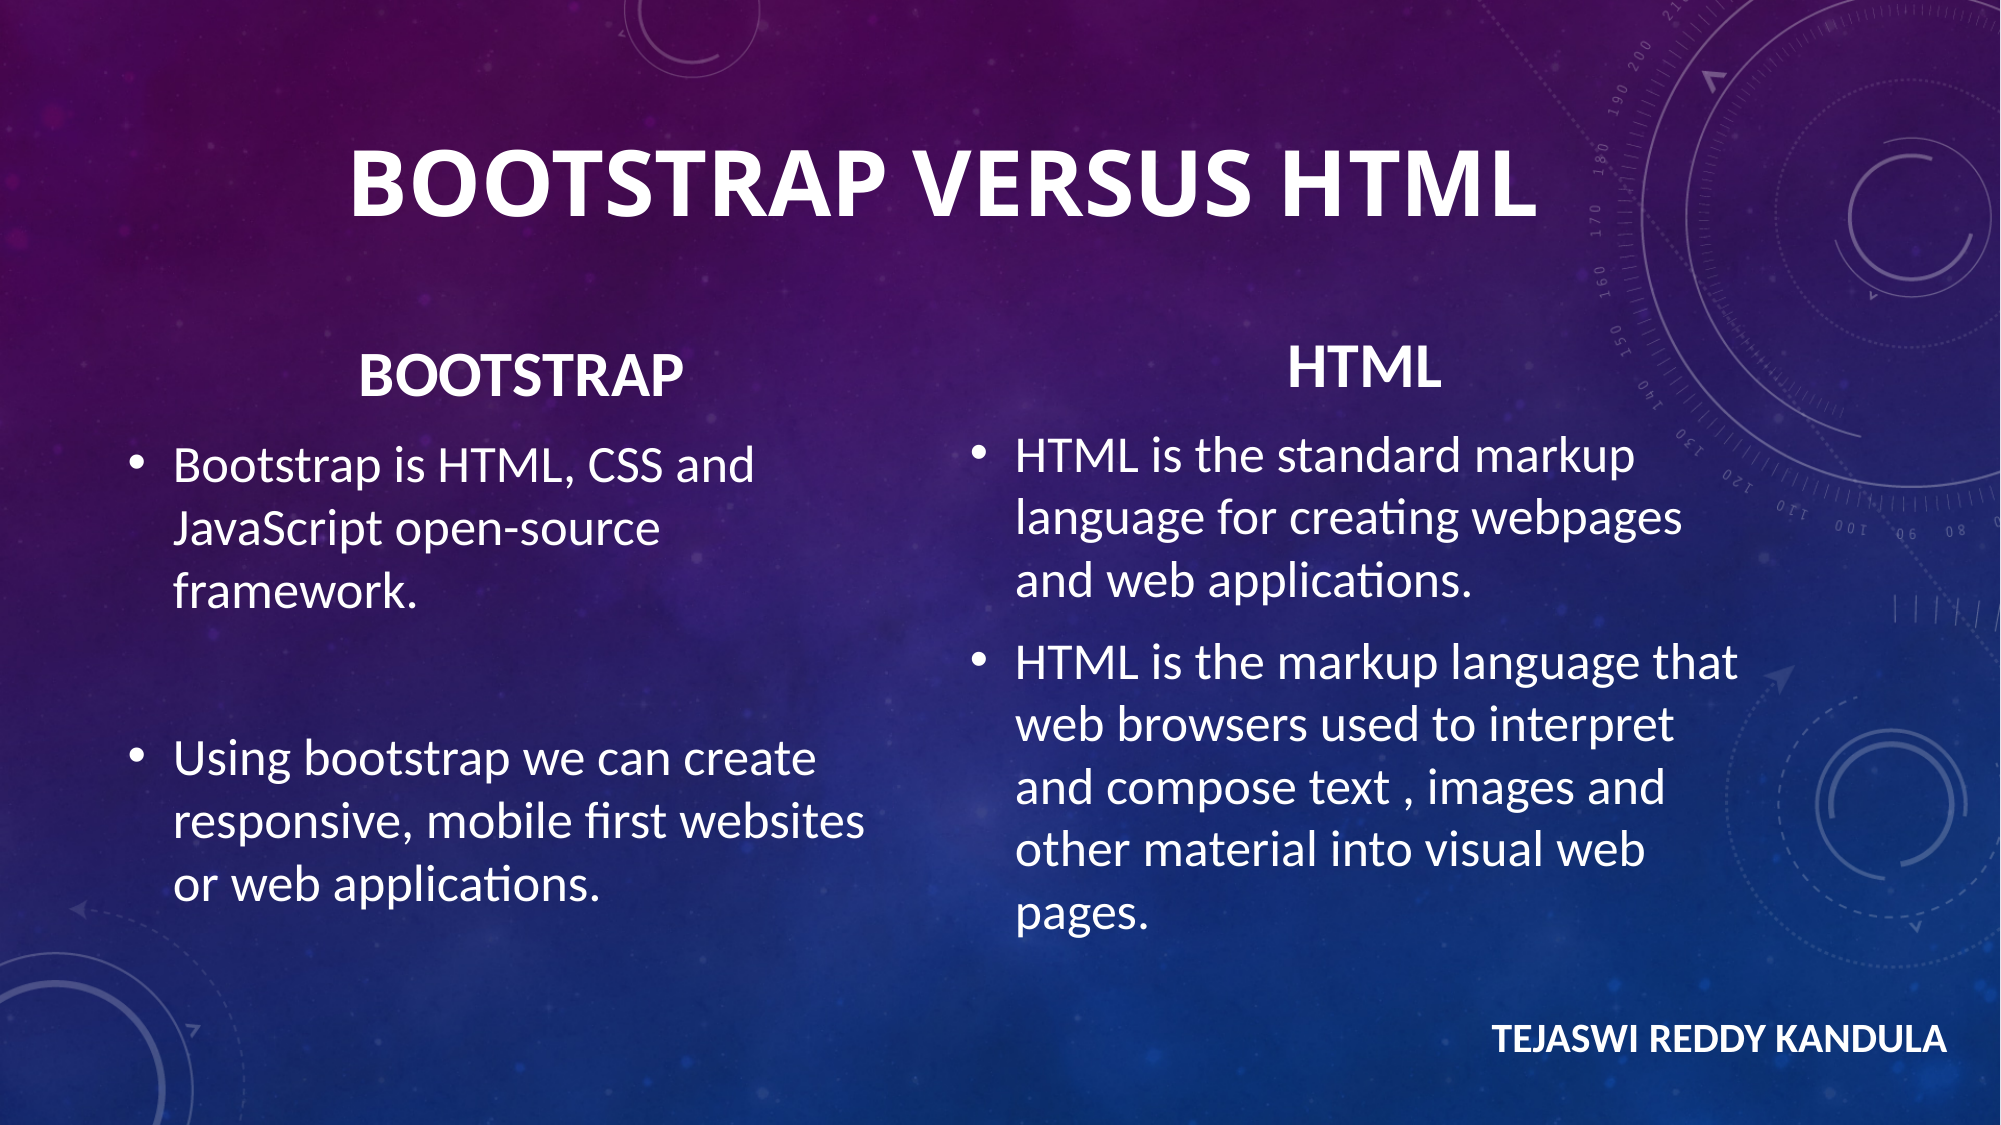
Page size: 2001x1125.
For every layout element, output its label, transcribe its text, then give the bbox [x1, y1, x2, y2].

footer TEJASWI REDDY KANDULA [112, 963, 2000, 1108]
list BOOTSTRAP Bootstrap is HTML, CSS and JavaScript open-source framework. Using bootstrap we can create responsive, mobile first websites or web applications. [112, 322, 932, 922]
list HTML HTML is the standard markup language for creating webpages and web applications. HTML is the markup language that web browsers used to interpret and compose text , images and other material into visual web pages. [955, 315, 1775, 948]
title Bootstrap versus html [112, 79, 1775, 281]
picture [0, 0, 2001, 1125]
